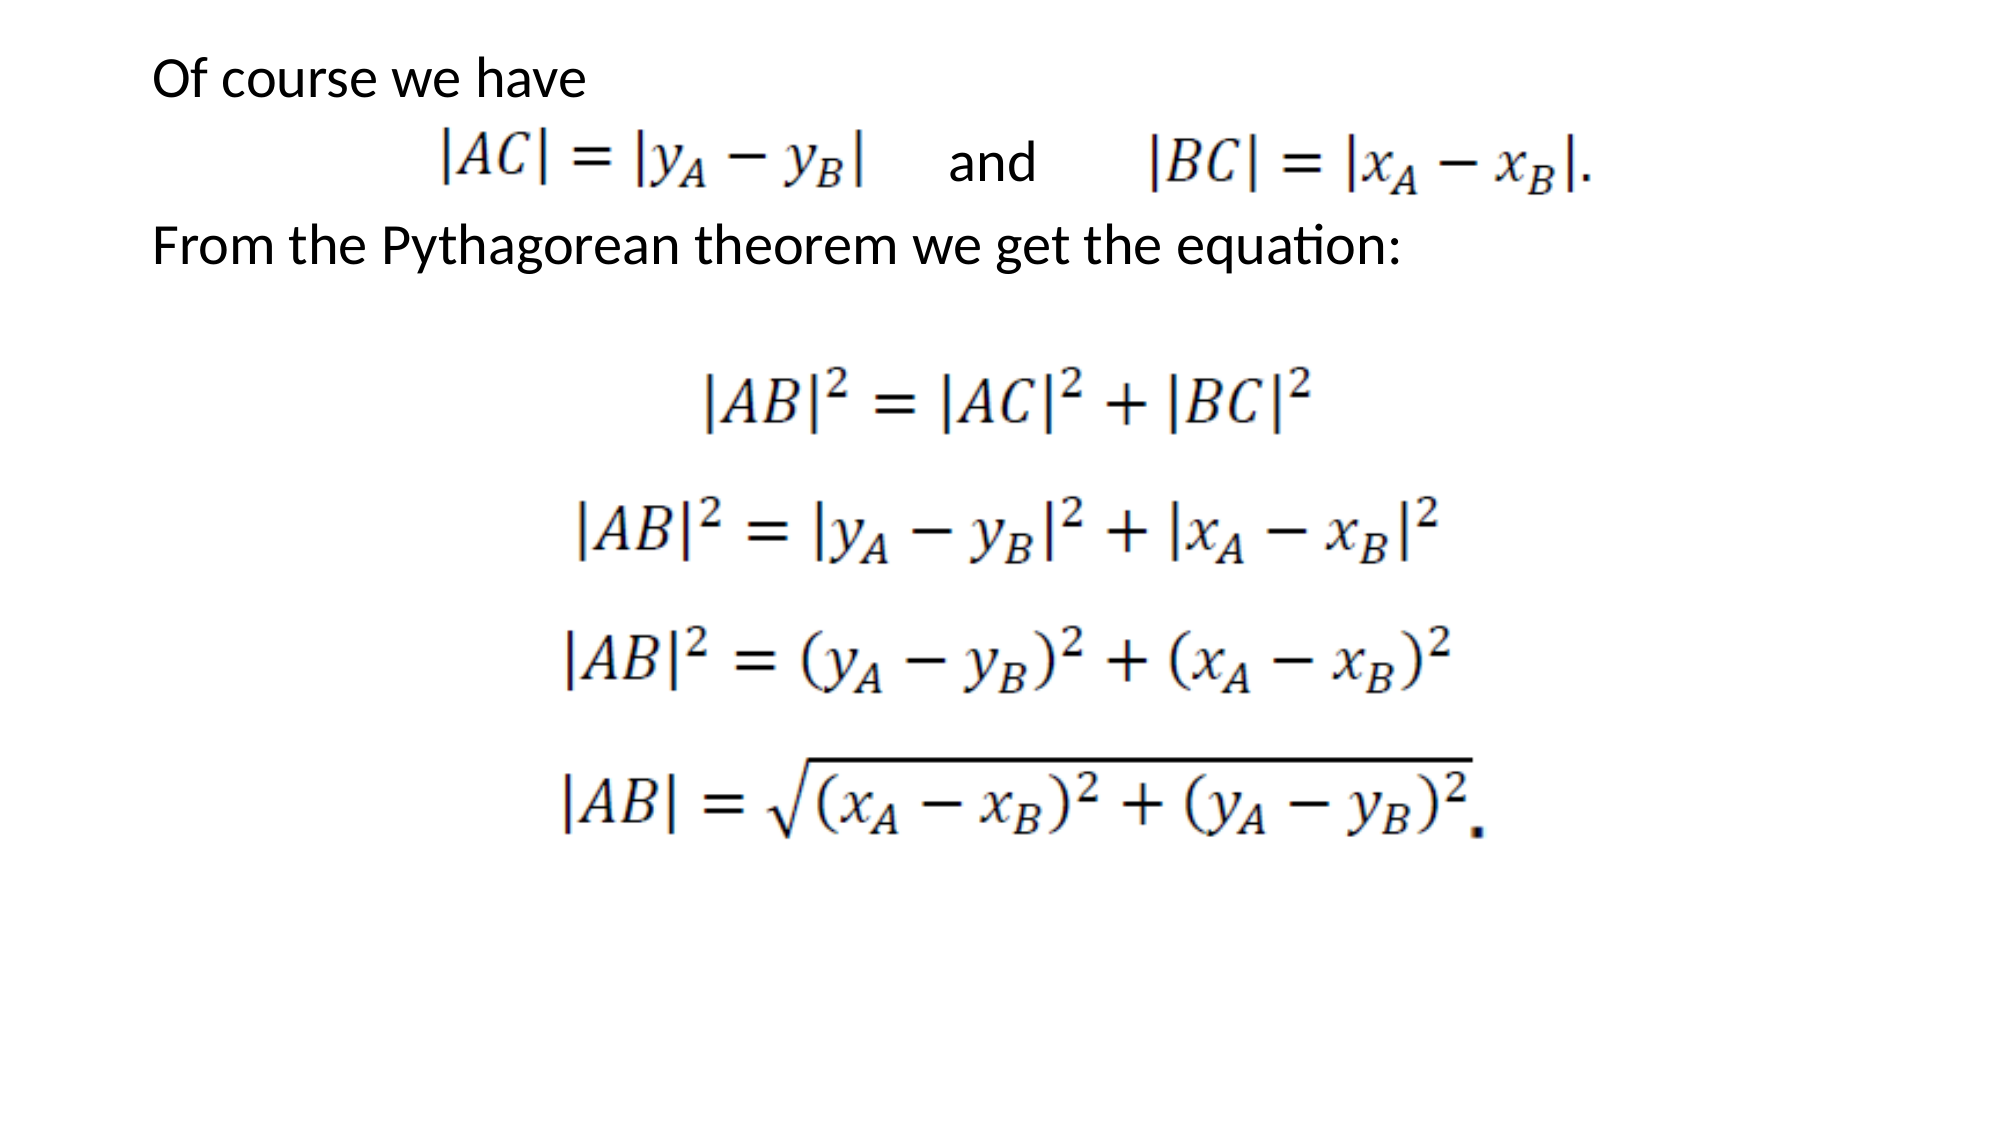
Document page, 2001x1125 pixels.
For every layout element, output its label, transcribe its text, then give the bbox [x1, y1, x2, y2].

list Of course we have and From the Pythagorean theorem we get the equation: [137, 39, 1863, 1008]
picture [1122, 119, 1615, 213]
picture [485, 333, 1515, 897]
picture [419, 117, 878, 213]
